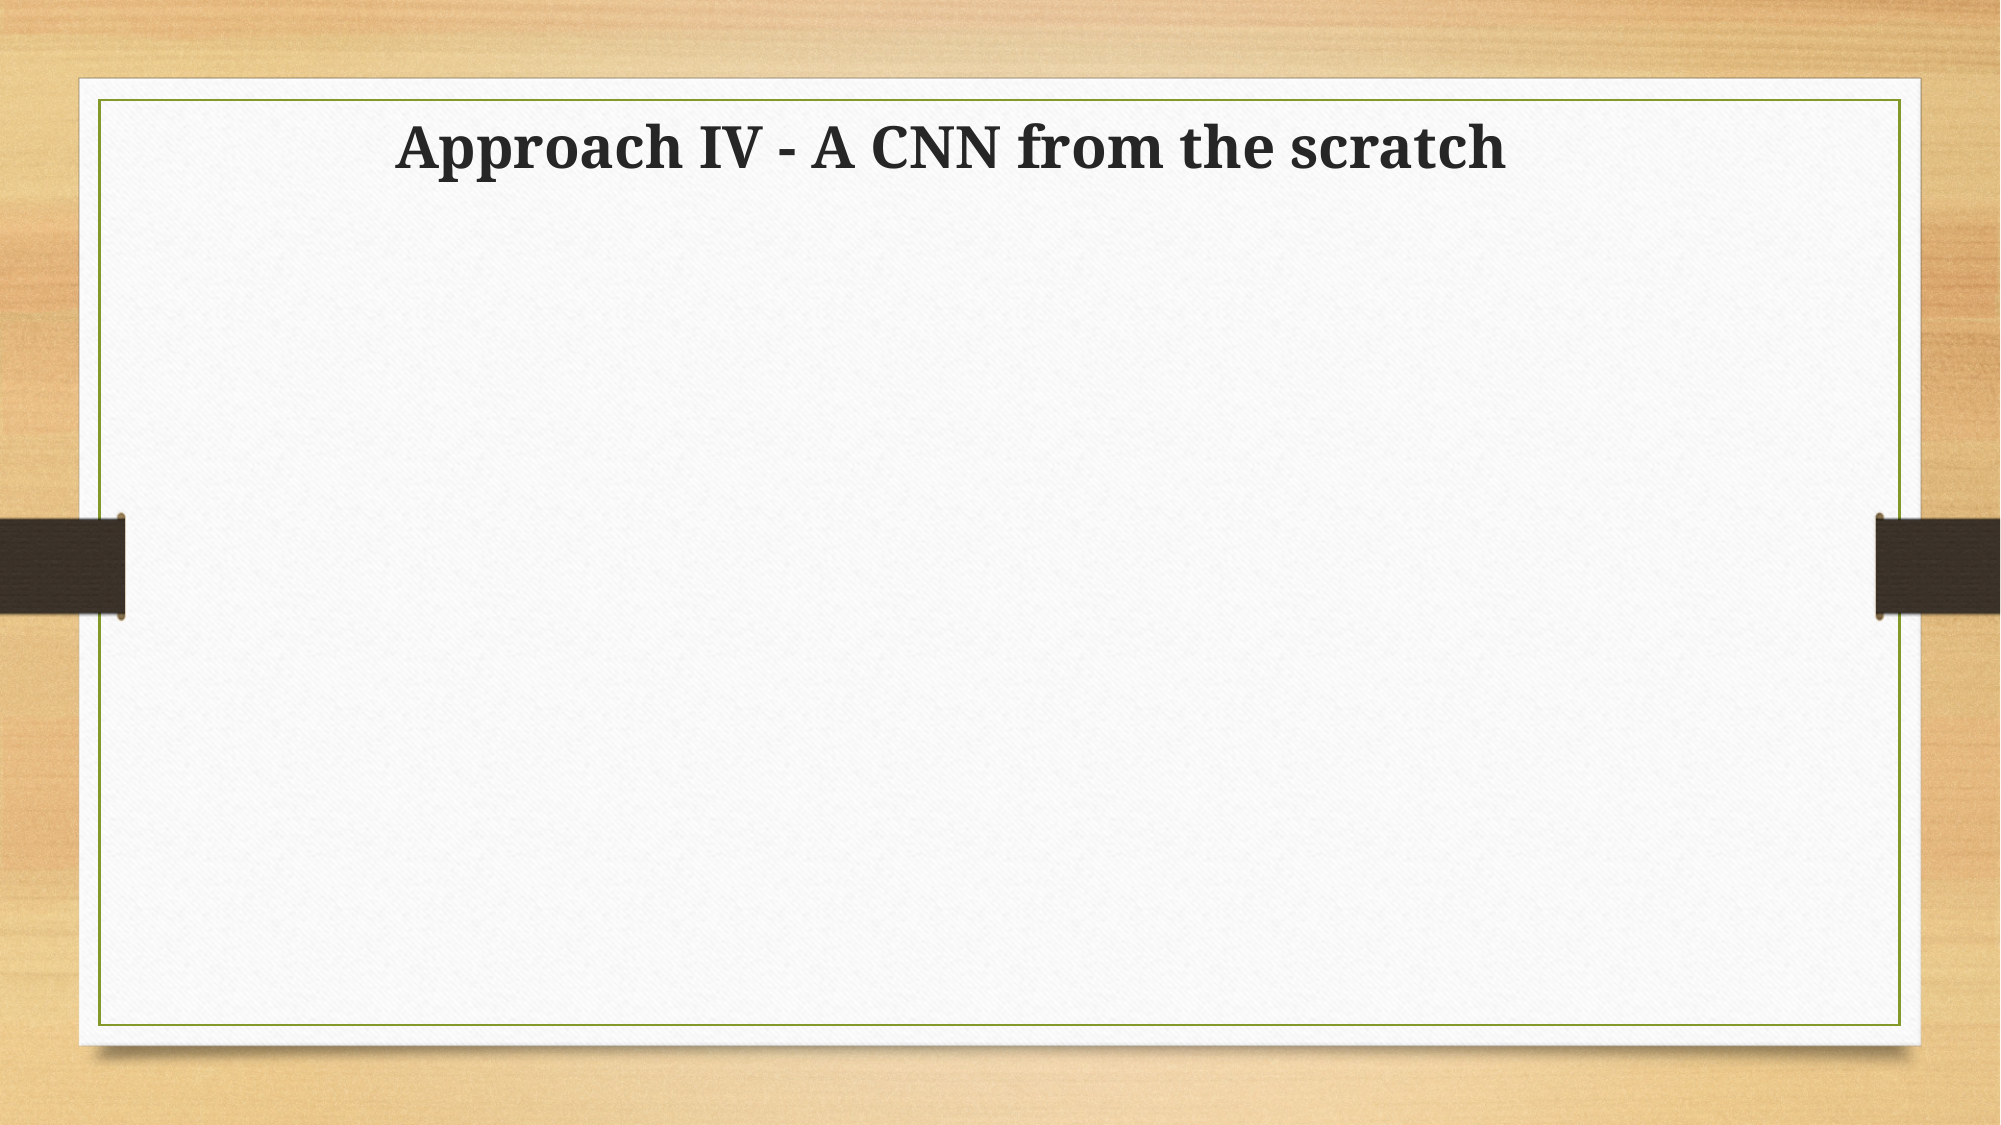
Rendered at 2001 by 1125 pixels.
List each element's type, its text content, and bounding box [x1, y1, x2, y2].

title Approach IV - A CNN from the scratch [163, 38, 1739, 252]
picture [0, 0, 2001, 1125]
